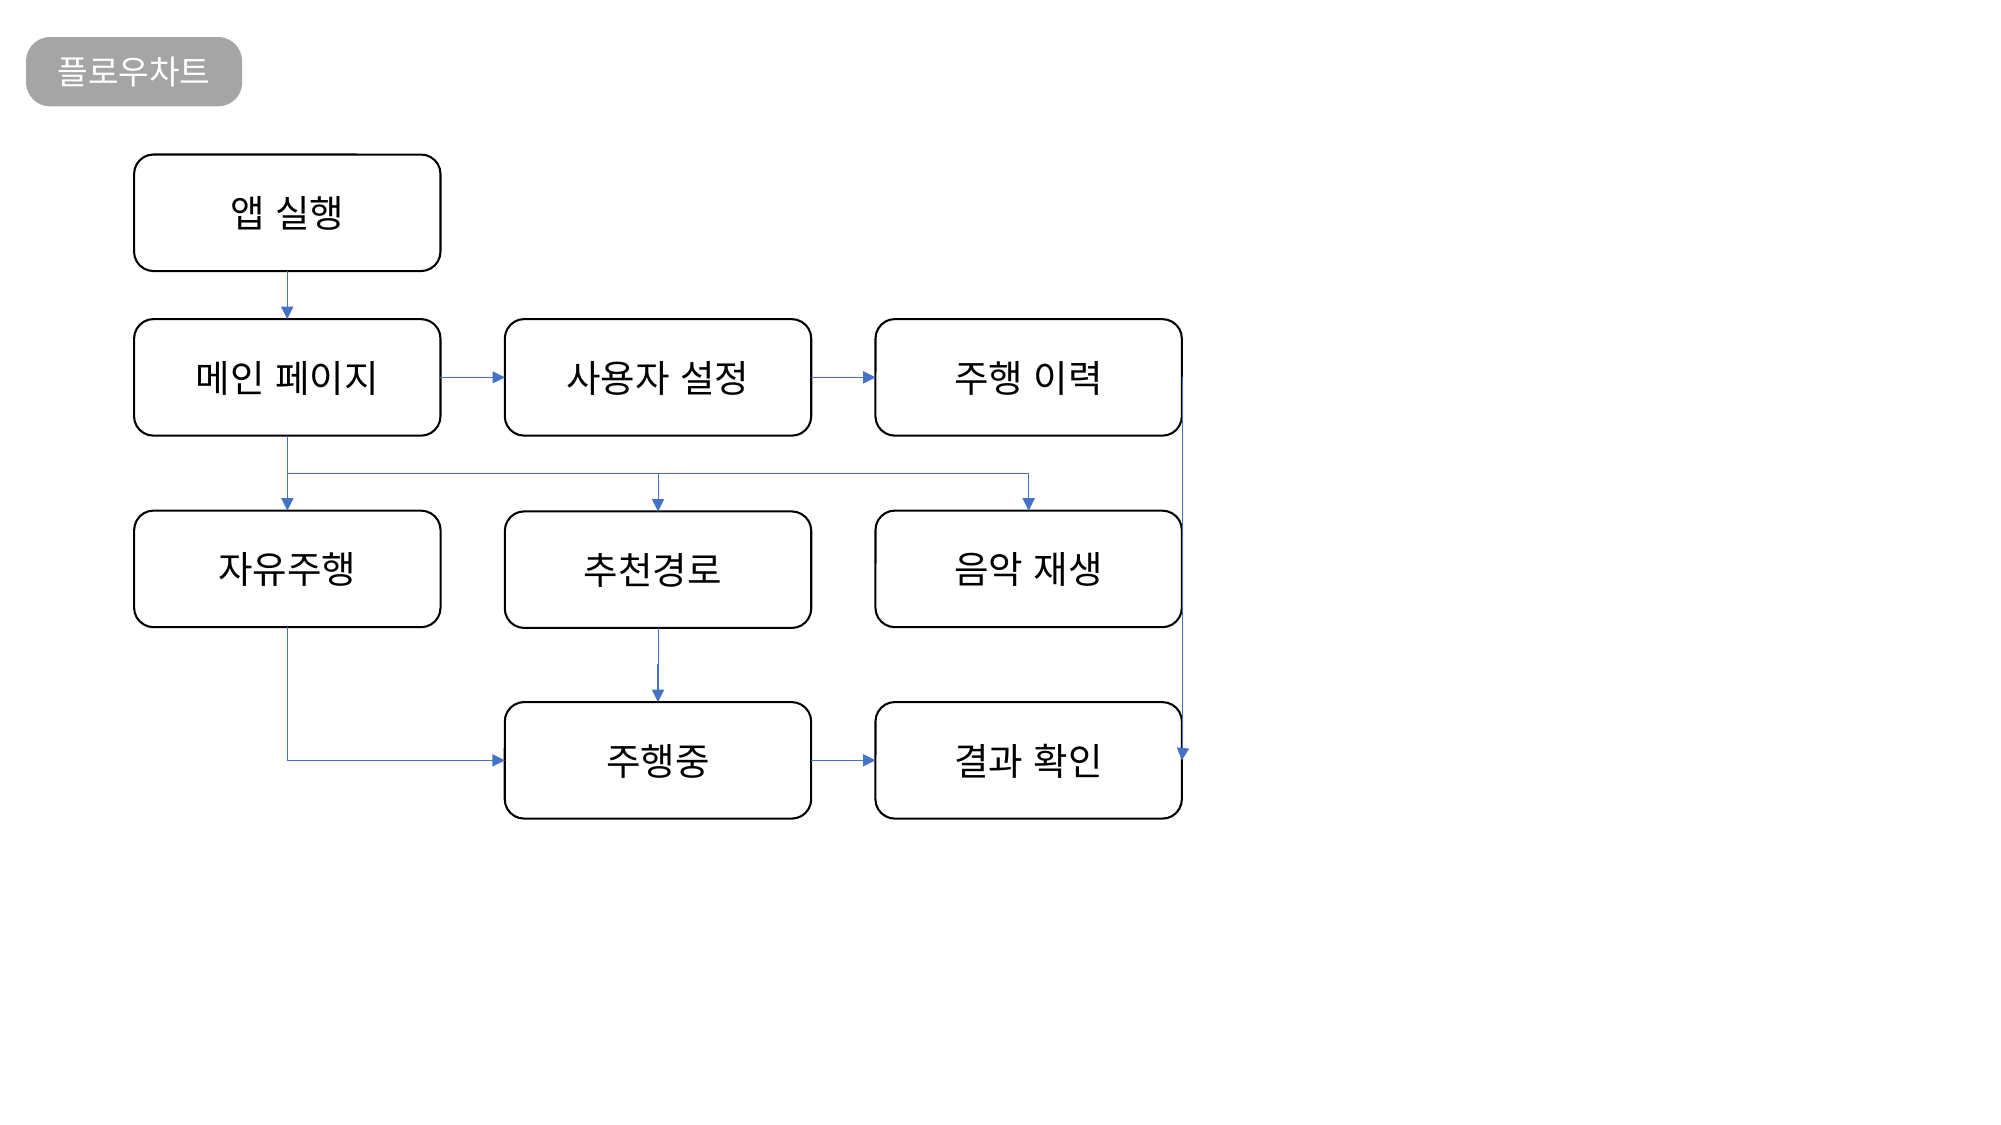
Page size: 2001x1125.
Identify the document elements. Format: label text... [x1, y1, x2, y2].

text_box 주행중 [503, 701, 620, 820]
text_box 메인 페이지 [133, 318, 434, 437]
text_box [434, 288, 511, 659]
text_box 결과 확인 [874, 701, 1183, 820]
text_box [329, 585, 463, 803]
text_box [620, 666, 696, 844]
text_box 추천경로 [696, 510, 813, 629]
text_box 사용자 설정 [696, 318, 813, 437]
text_box 플로우차트 [25, 35, 244, 108]
text_box 자유주행 [133, 509, 434, 629]
text_box 앱 실행 [133, 153, 442, 273]
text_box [620, 102, 696, 664]
text_box 사용자 설정 [511, 318, 620, 437]
text_box 음악 재생 [874, 509, 1181, 629]
text_box 주행중 [696, 701, 813, 820]
text_box 주행 이력 [874, 318, 1183, 437]
text_box 추천경로 [511, 510, 620, 629]
